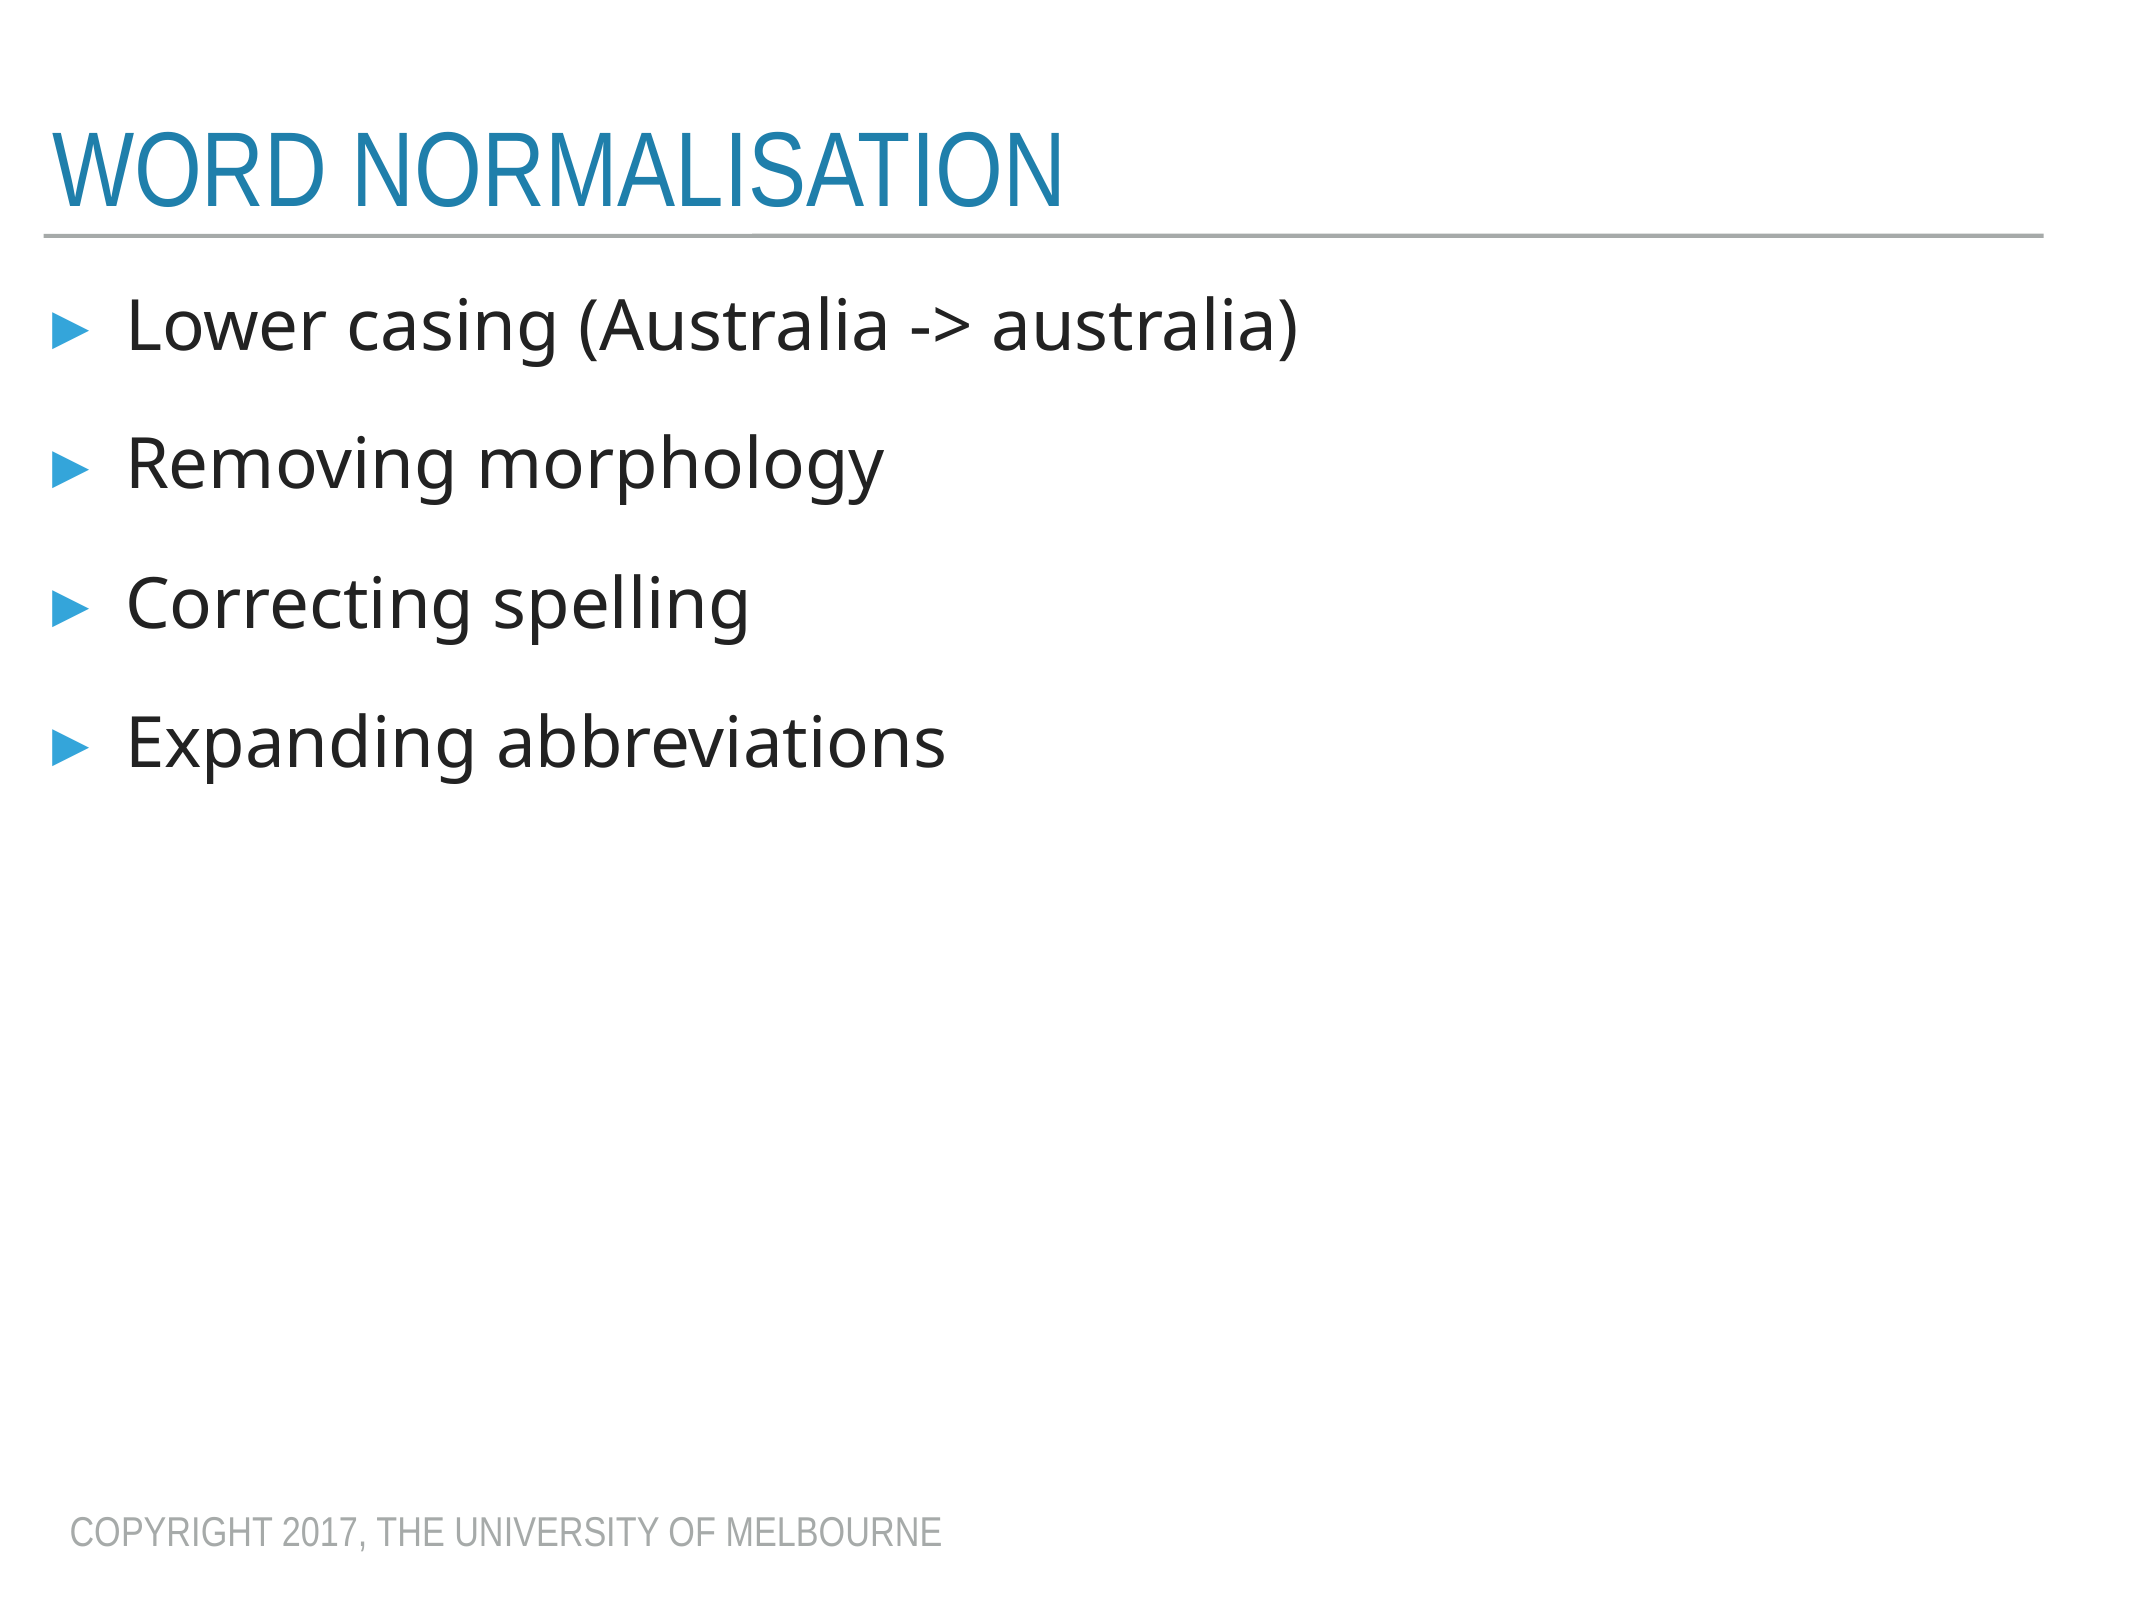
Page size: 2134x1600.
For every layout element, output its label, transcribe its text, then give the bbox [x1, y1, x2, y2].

title Word normalisation [43, 116, 2045, 236]
list Lower casing (Australia -> australia) Removing morphology Correcting spelling Expanding abbreviations [43, 270, 2045, 1551]
